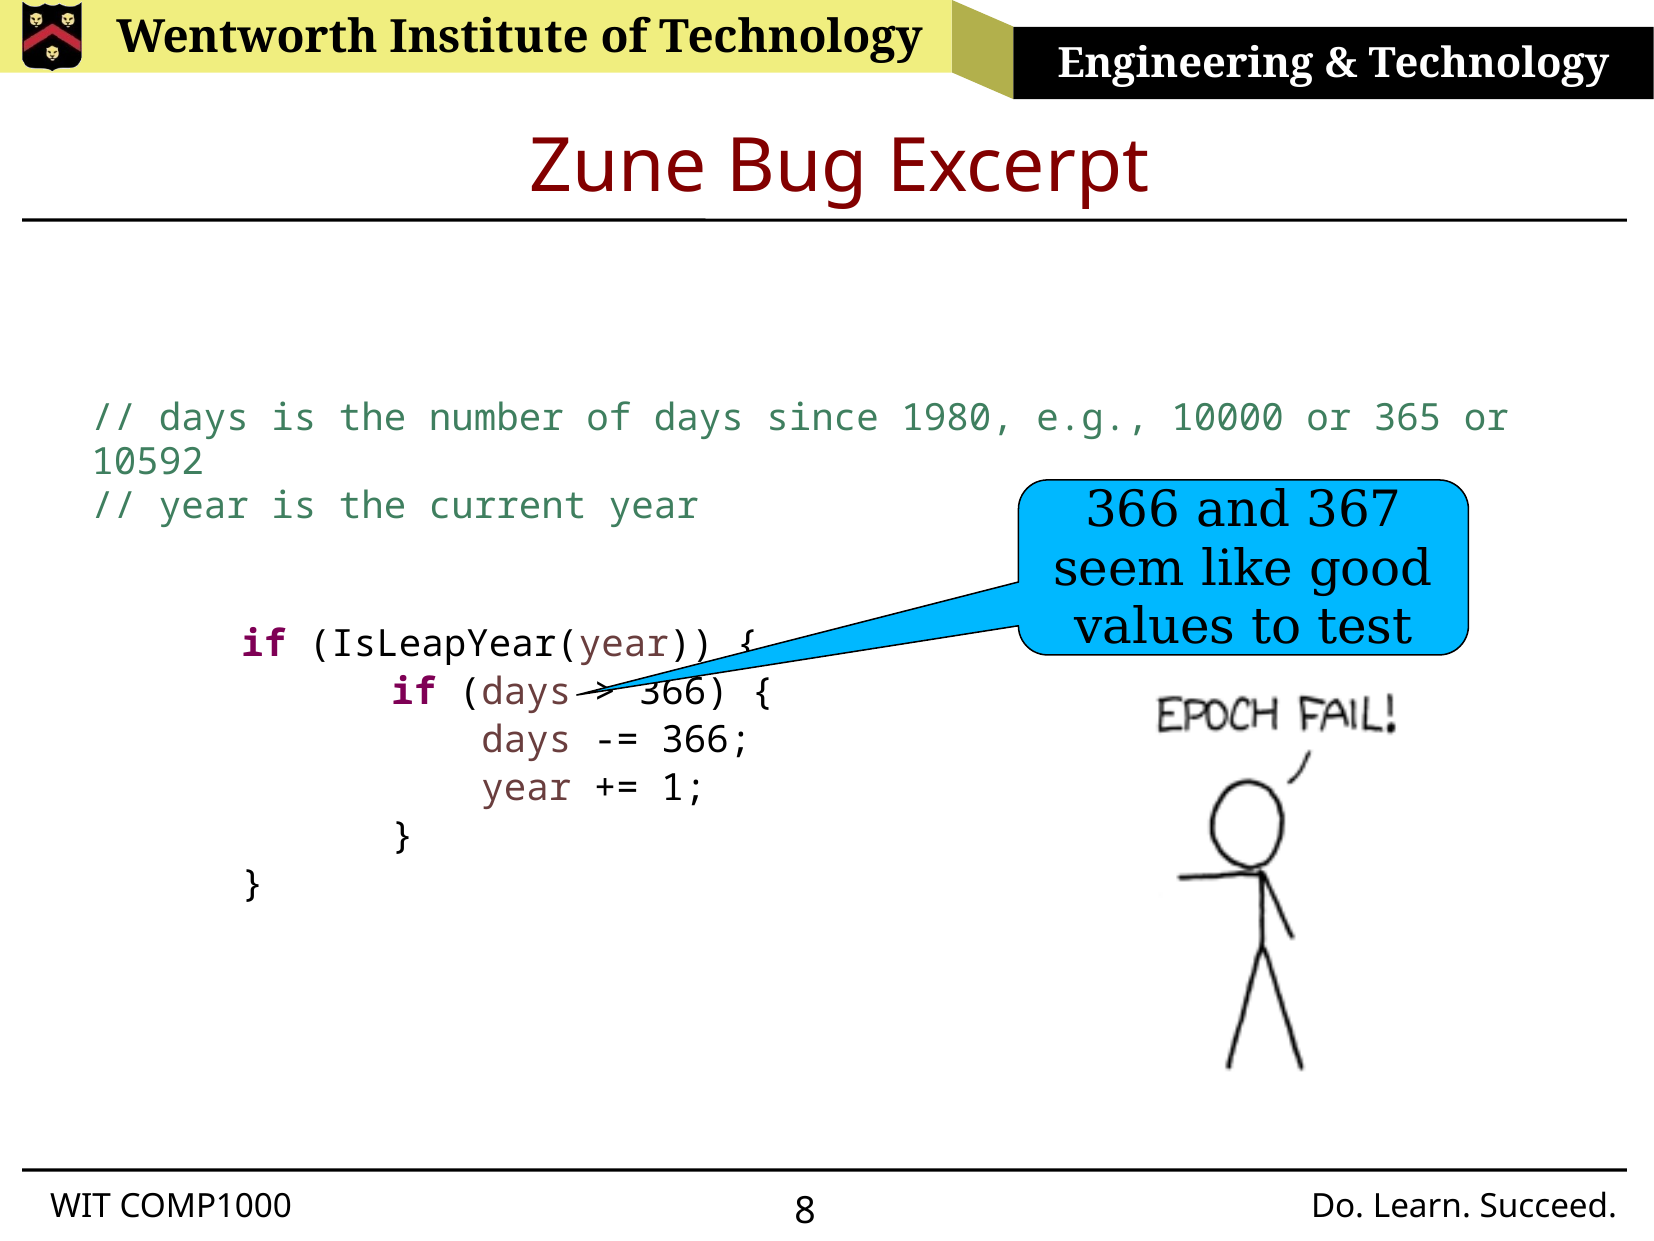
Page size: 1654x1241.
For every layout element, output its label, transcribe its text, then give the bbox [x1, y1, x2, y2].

picture [22, 0, 82, 72]
text_box 366 and 367 seem like good values to test [576, 479, 1469, 696]
picture [1151, 686, 1412, 1090]
title Zune Bug Excerpt [201, 50, 1477, 258]
text_box // days is the number of days since 1980, e.g., 10000 or 365 or 10592 // year is the current year if (IsLeapYear(year)) { if (days > 366) { days -= 366; year += 1; } } [76, 387, 1565, 912]
